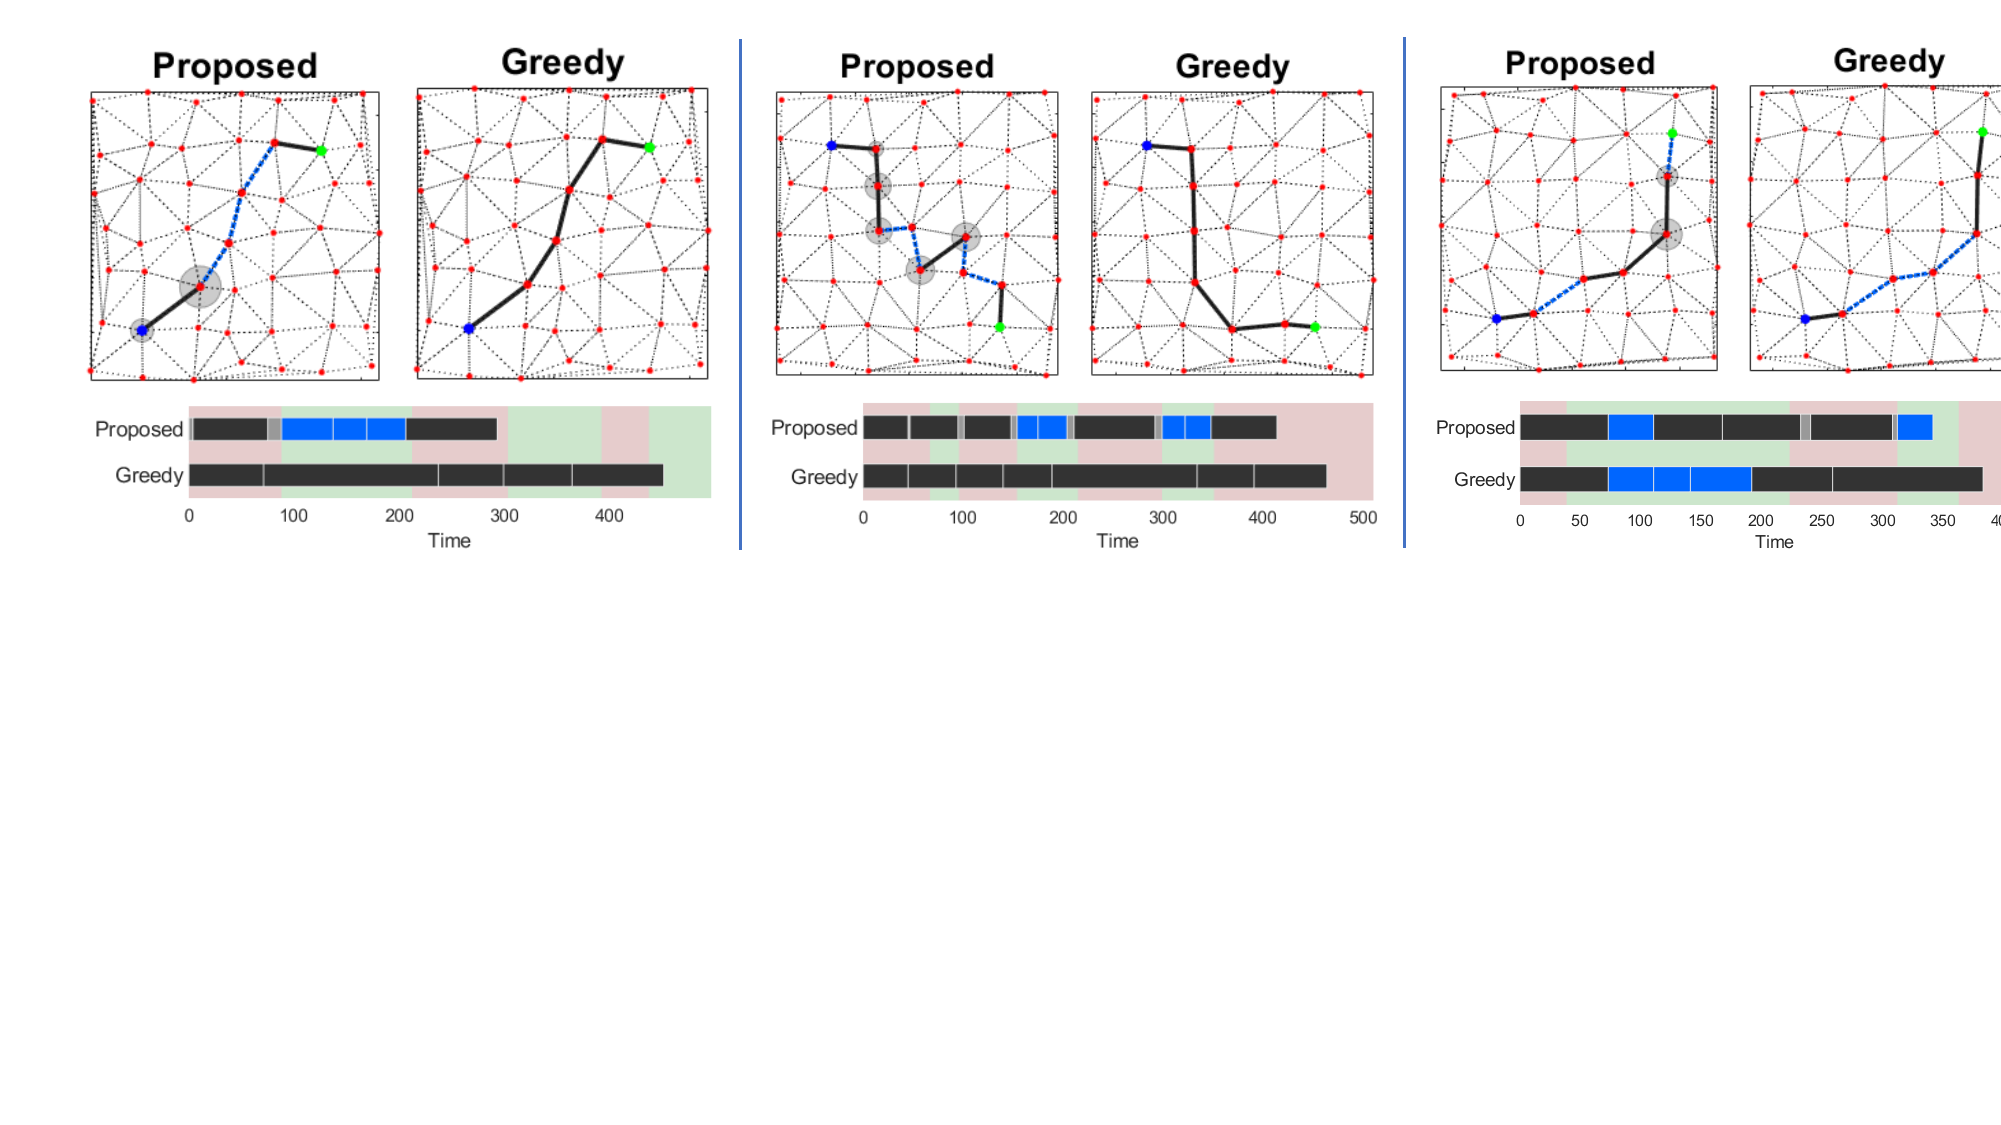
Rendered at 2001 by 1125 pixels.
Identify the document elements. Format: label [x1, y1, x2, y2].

text_box [1434, 41, 2000, 551]
text_box [85, 39, 716, 552]
text_box [770, 48, 1384, 552]
